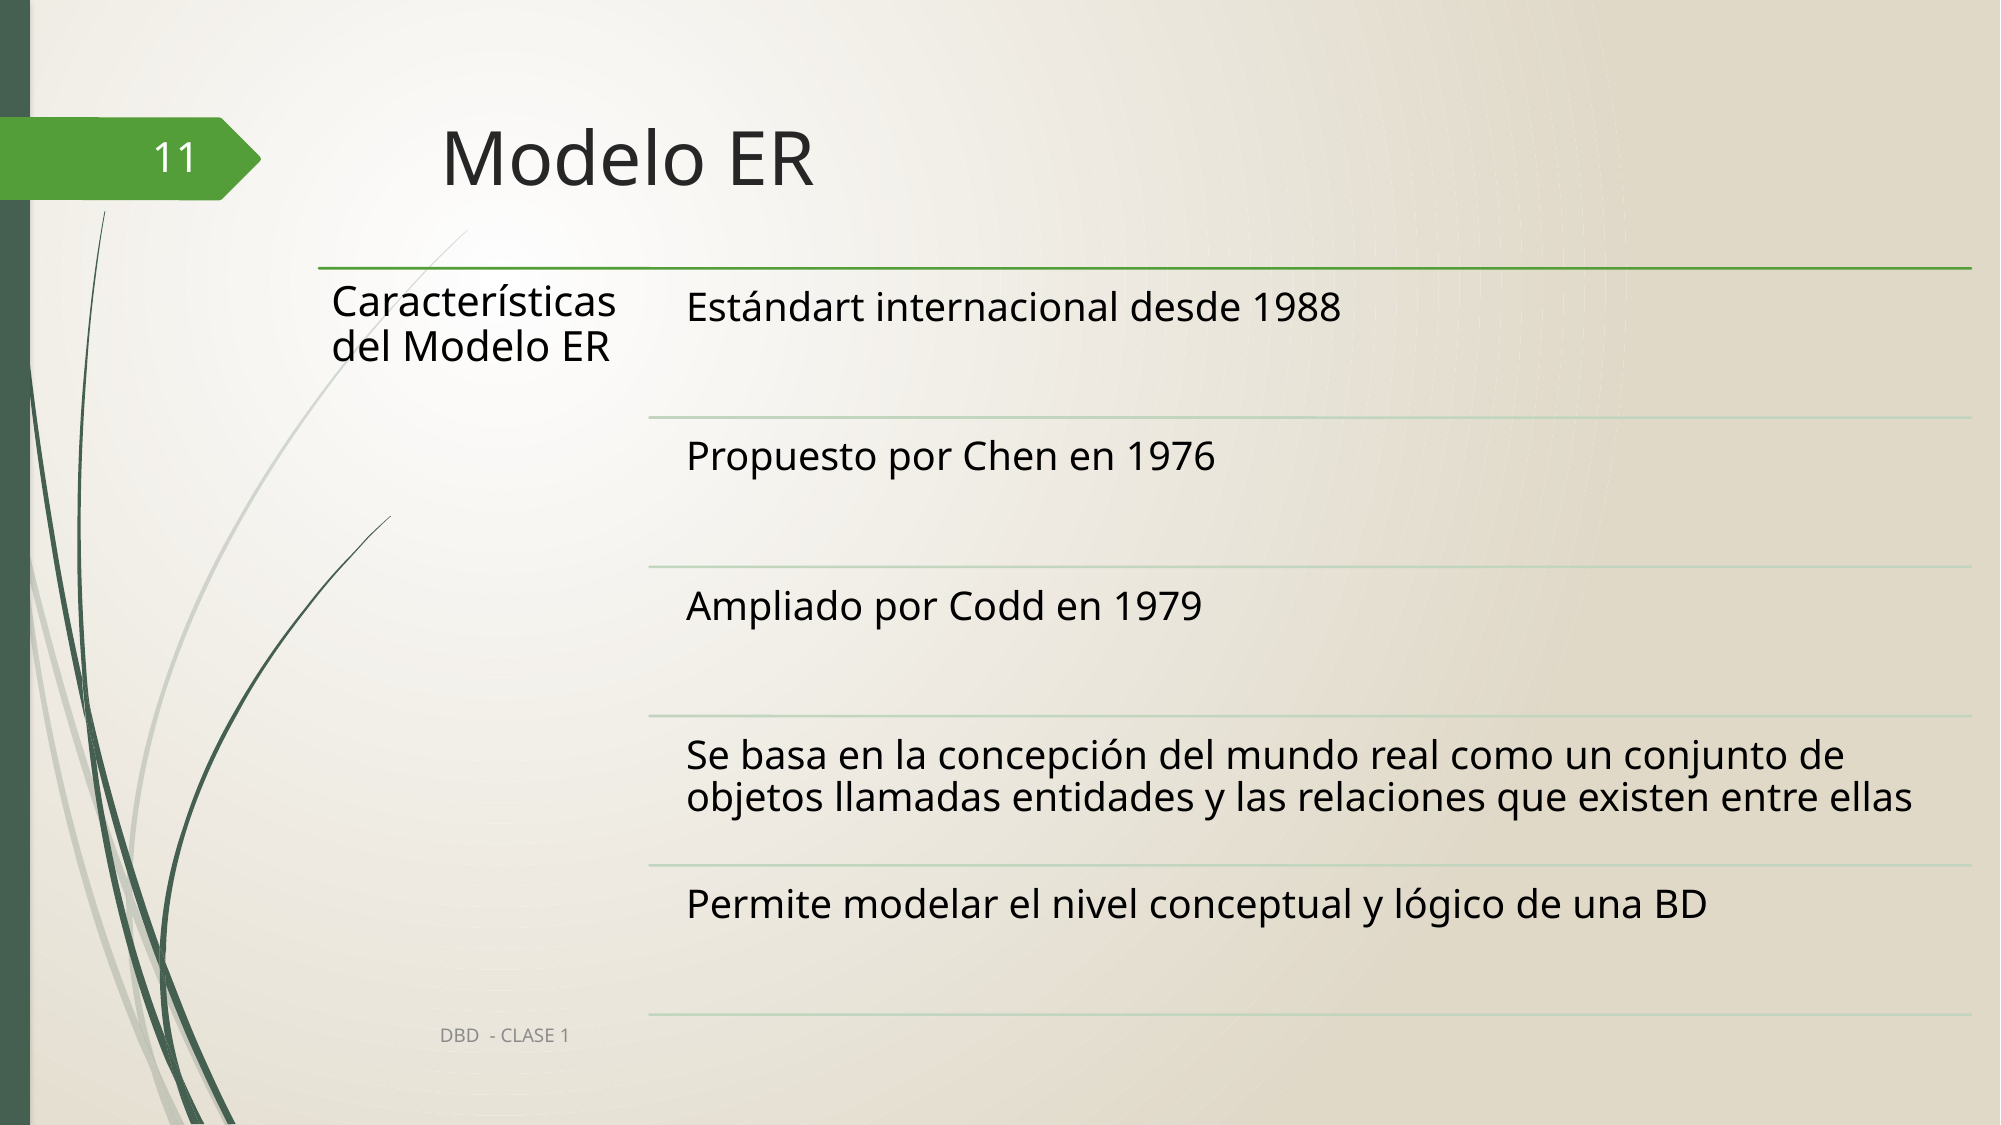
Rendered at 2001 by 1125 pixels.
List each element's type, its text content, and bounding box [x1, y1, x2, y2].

title Modelo ER [425, 102, 1888, 267]
footer DBD - CLASE 1 [424, 1034, 1675, 1067]
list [318, 267, 1972, 1023]
slide_number 11 [87, 129, 216, 190]
